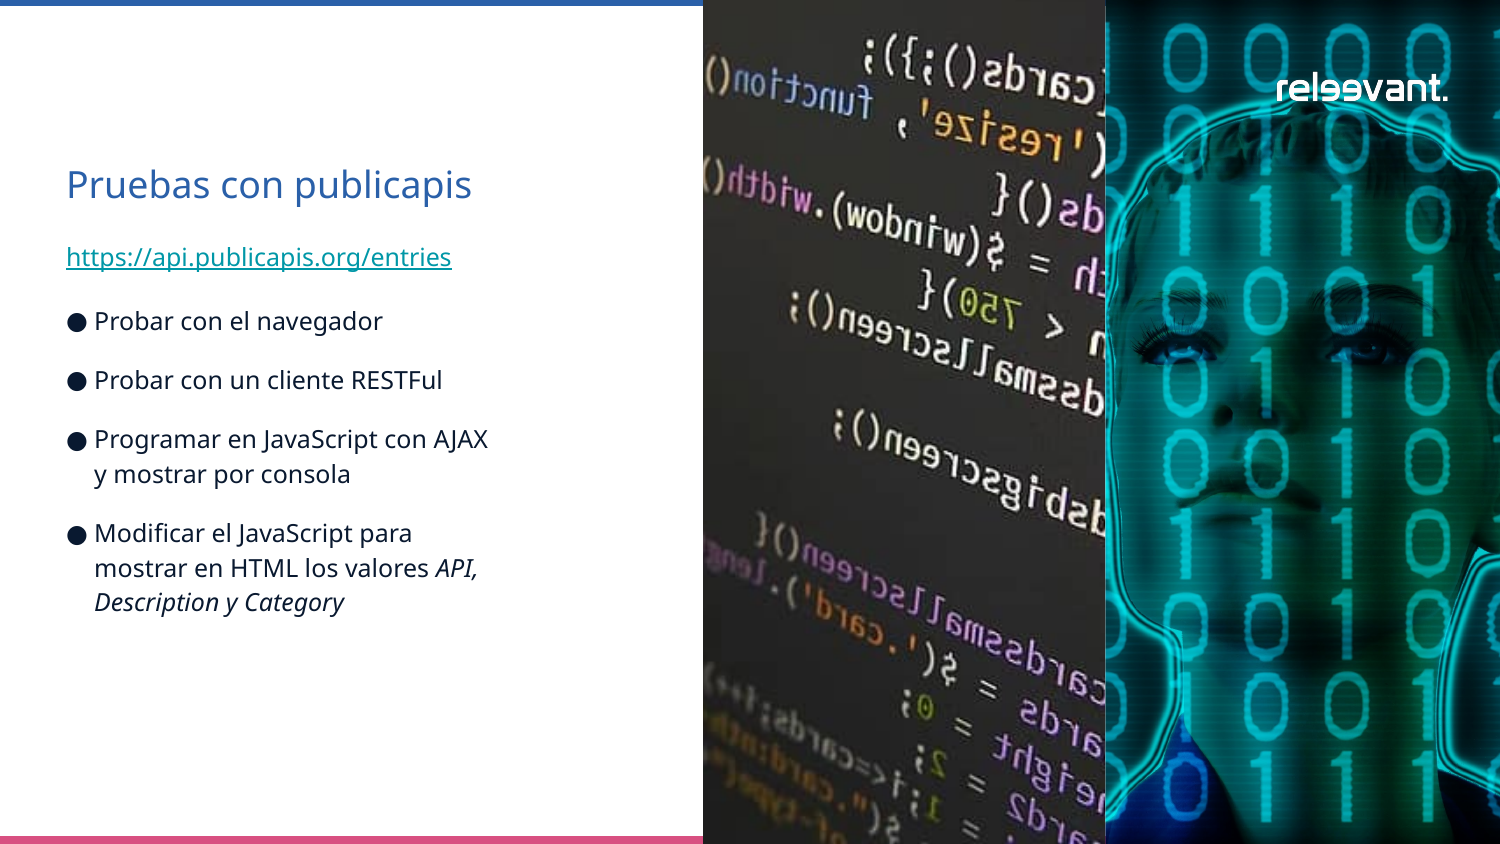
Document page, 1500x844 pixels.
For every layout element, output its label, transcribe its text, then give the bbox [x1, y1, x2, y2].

list https://api.publicapis.org/entries Probar con el navegador Probar con un cliente RESTFul Programar en JavaScript con AJAX y mostrar por consola Modificar el JavaScript para mostrar en HTML los valores API, Description y Category [51, 221, 512, 750]
picture [702, 0, 1500, 844]
picture [1494, 796, 1500, 807]
title Pruebas con publicapis [51, 103, 512, 221]
